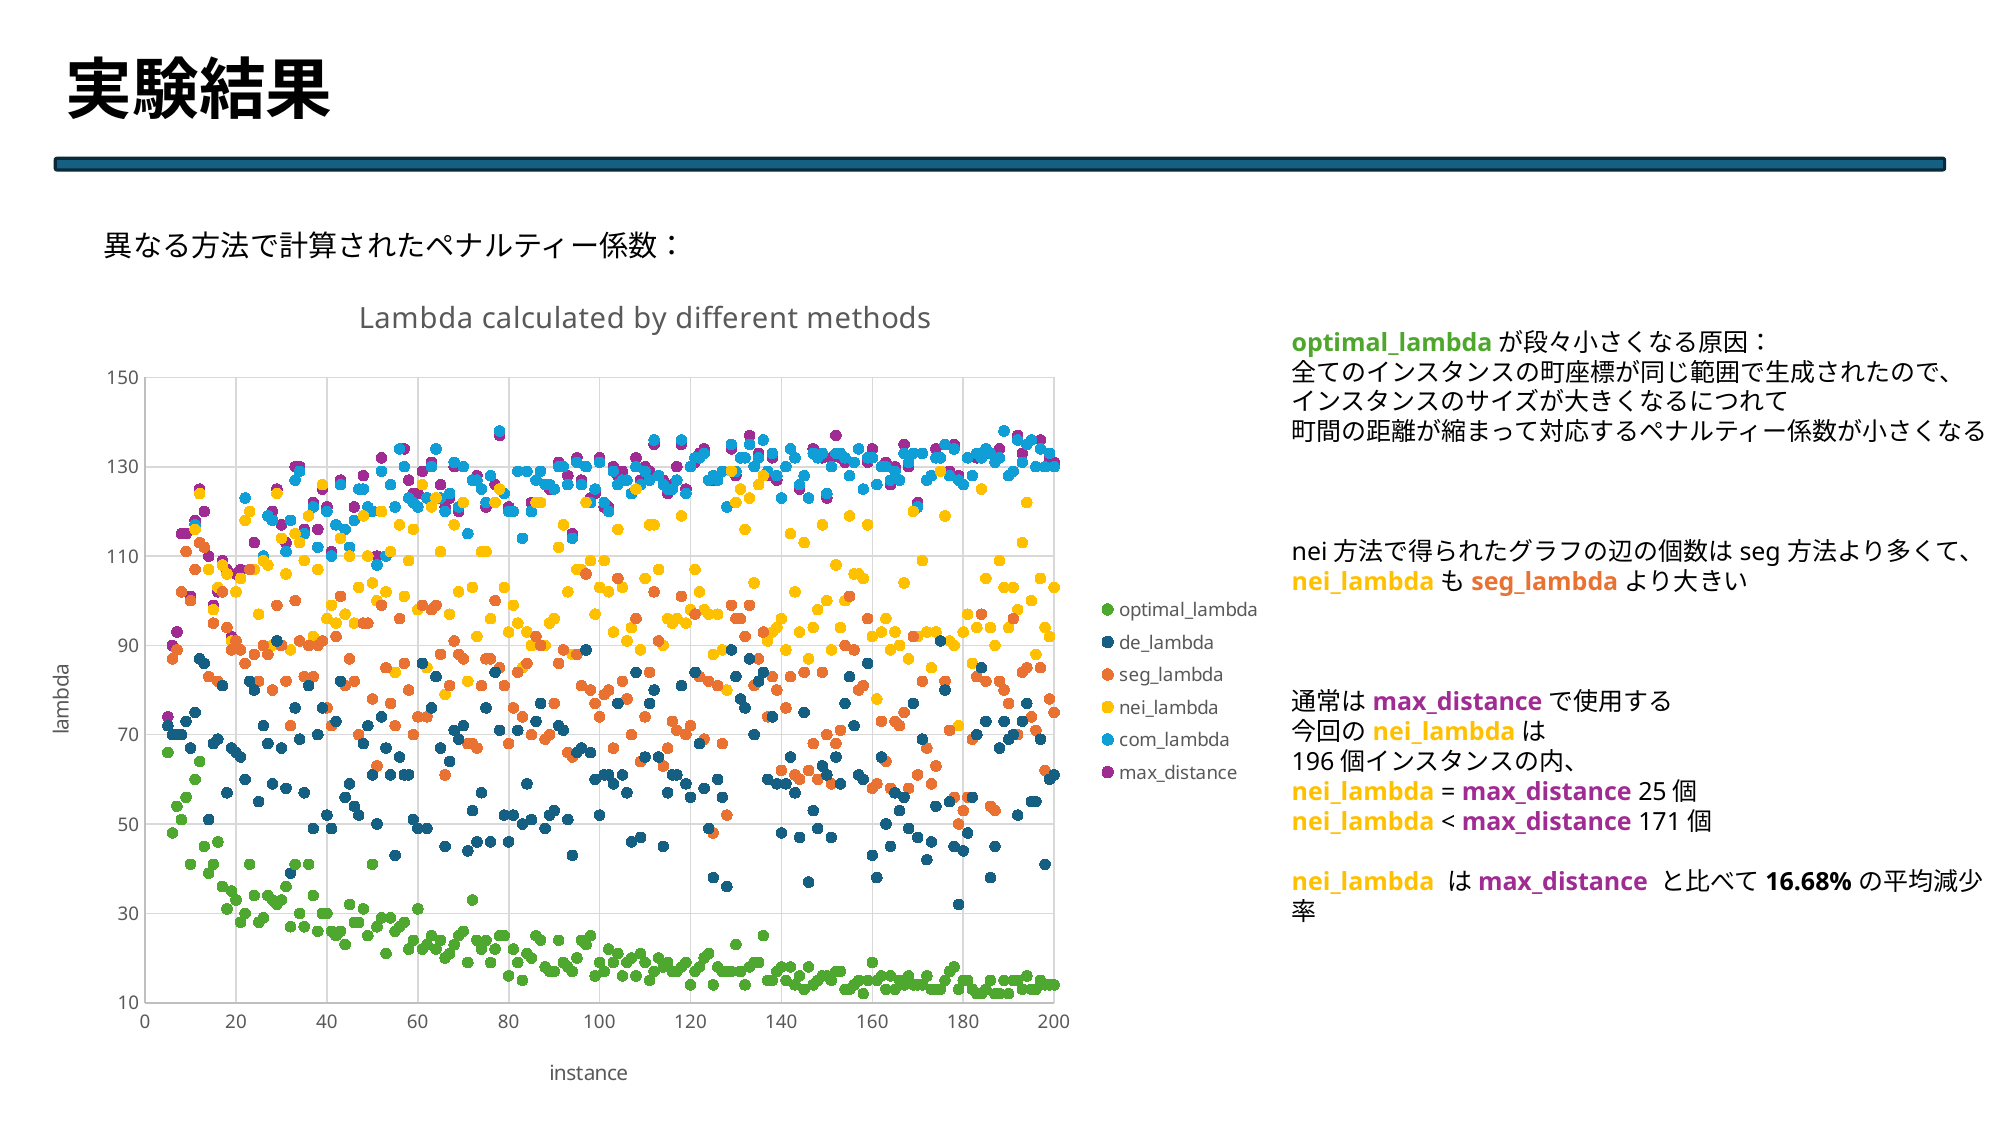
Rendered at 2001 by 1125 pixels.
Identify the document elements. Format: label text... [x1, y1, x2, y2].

chart [13, 263, 1278, 1119]
text_box optimal_lambdaが段々小さくなる原因： 全てのインスタンスの町座標が同じ範囲で生成されたので、 インスタンスのサイズが大きくなるにつれて 町間の距離が縮まって対応するペナルティー係数が小さくなる nei方法で得られたグラフの辺の個数はseg方法より多くて、 nei_lambdaもseg_lambdaより大きい 通常はmax_distanceで使用する 今回のnei_lambdaは 196個インスタンスの内、 nei_lambda = max_distance 25個 nei_lambda < max_distance 171個 nei_lambda はmax_distance と比べて16.68%の平均減少率 [1278, 318, 2000, 933]
text_box 異なる方法で計算されたペナルティー係数： [89, 219, 703, 263]
text_box 実験結果 [50, 39, 348, 135]
text_box [53, 156, 1947, 172]
